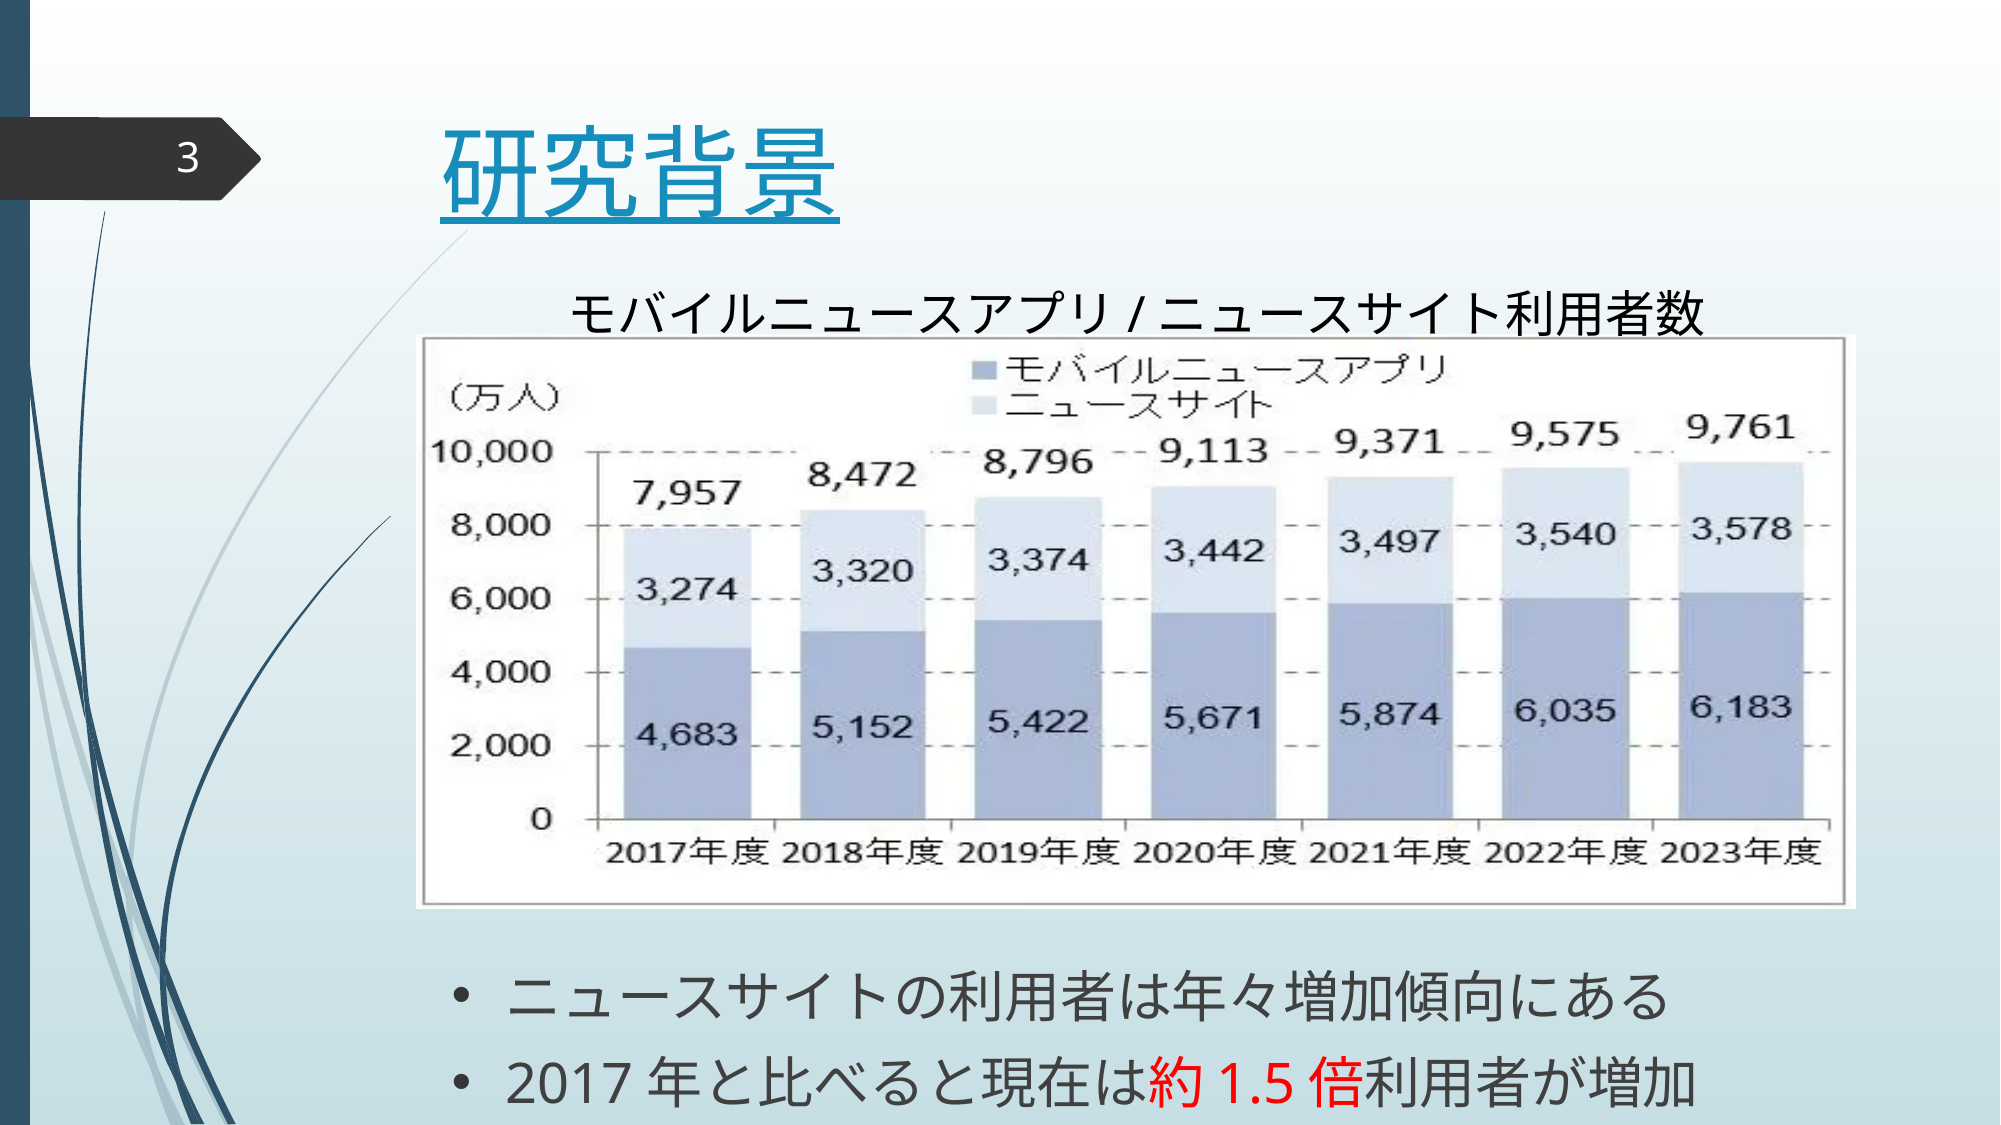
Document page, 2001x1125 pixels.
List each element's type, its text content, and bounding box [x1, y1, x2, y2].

list ニュースサイトの利用者は年々増加傾向にある 2017年と比べると現在は約1.5倍利用者が増加 [436, 212, 1934, 1125]
slide_number 3 [87, 129, 216, 190]
picture [416, 334, 1857, 910]
title 研究背景 [425, 102, 1888, 313]
text_box モバイルニュースアプリ/ニュースサイト利用者数 [552, 274, 1720, 334]
